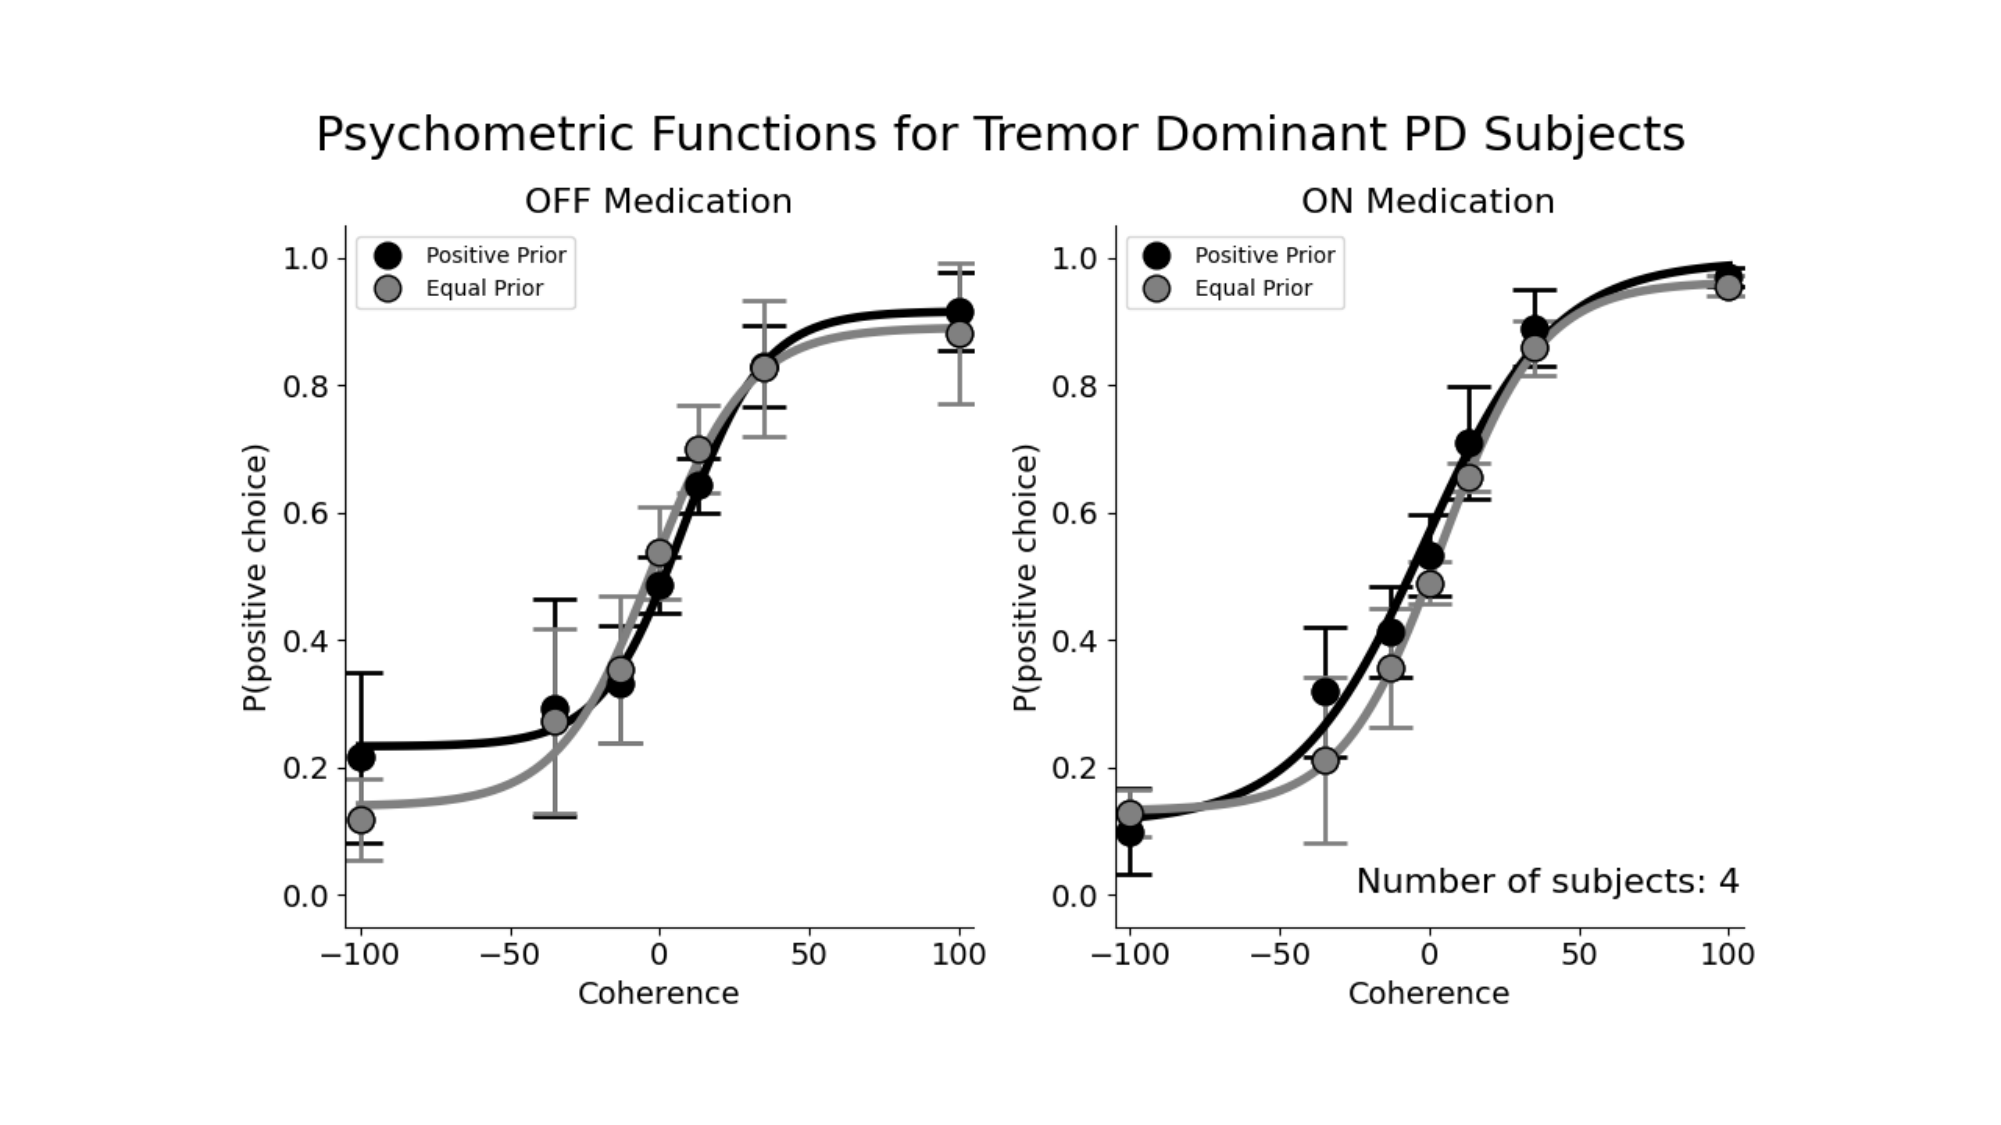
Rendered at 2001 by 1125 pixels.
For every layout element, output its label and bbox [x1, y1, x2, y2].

picture [227, 98, 1773, 1027]
